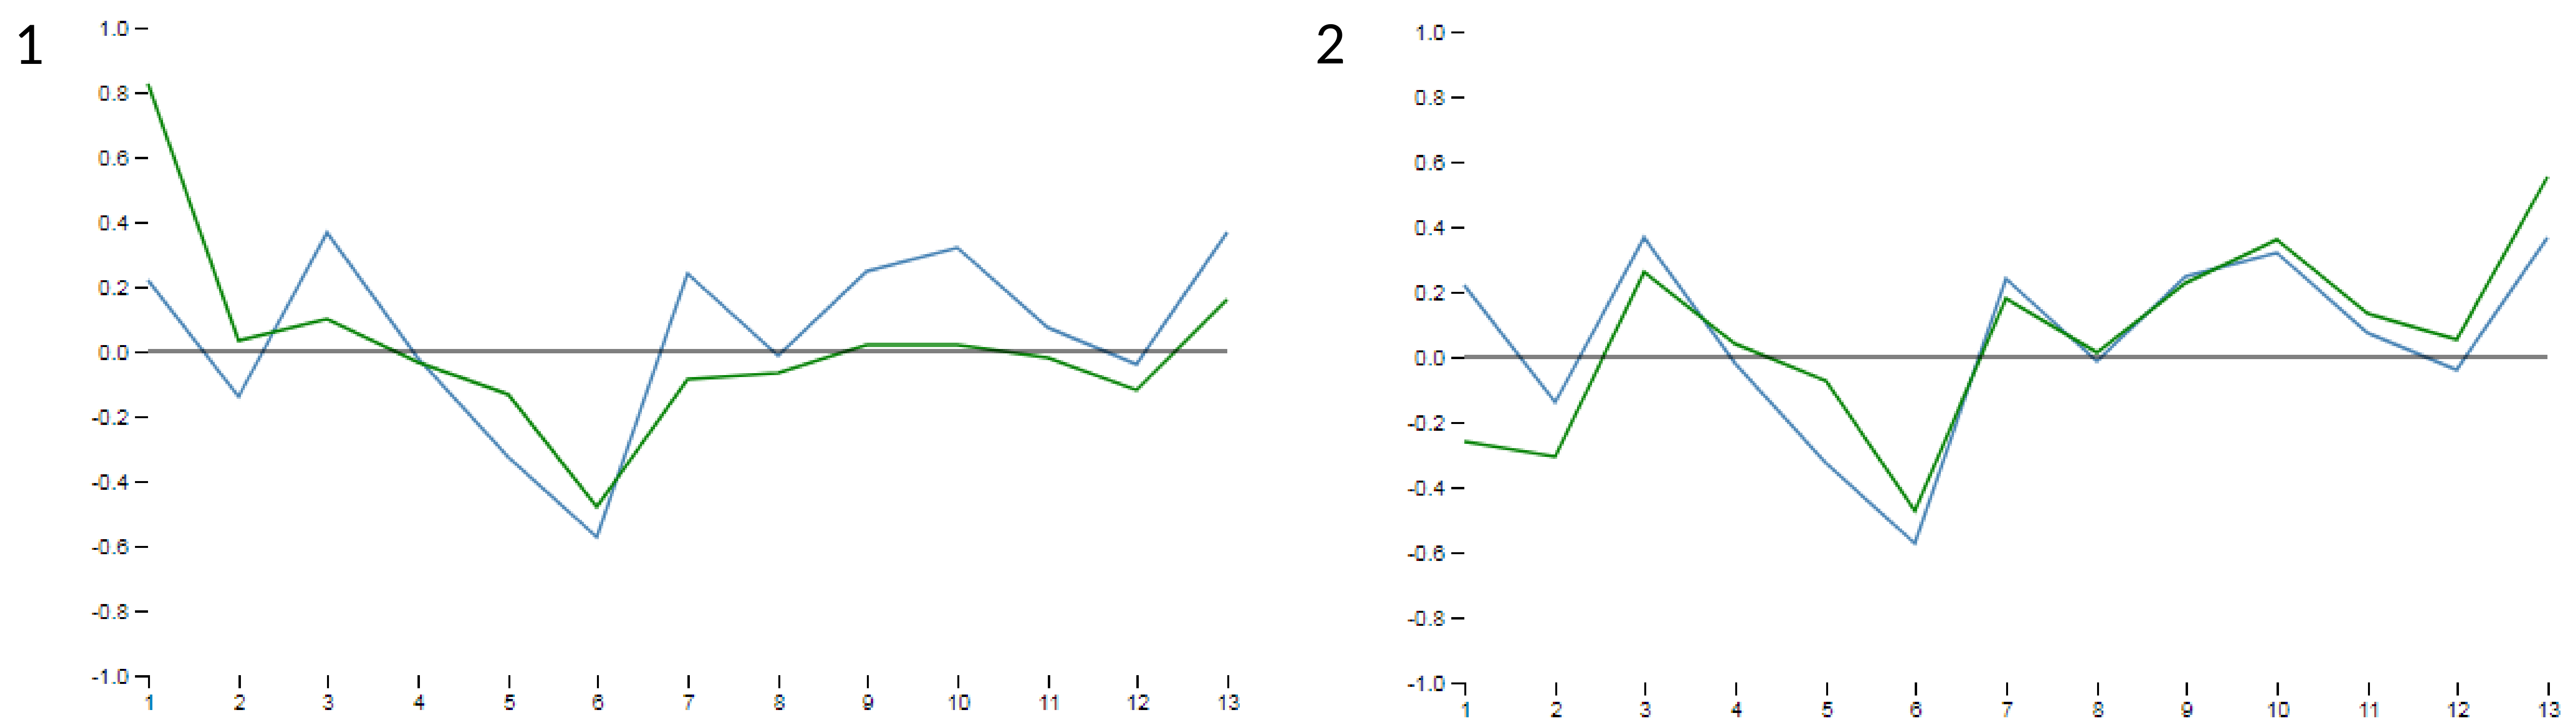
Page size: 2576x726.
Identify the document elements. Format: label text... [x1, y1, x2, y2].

text_box 1 [6, 0, 52, 80]
picture [72, 0, 1264, 723]
picture [1395, 3, 2576, 726]
text_box 2 [1308, 0, 1353, 80]
